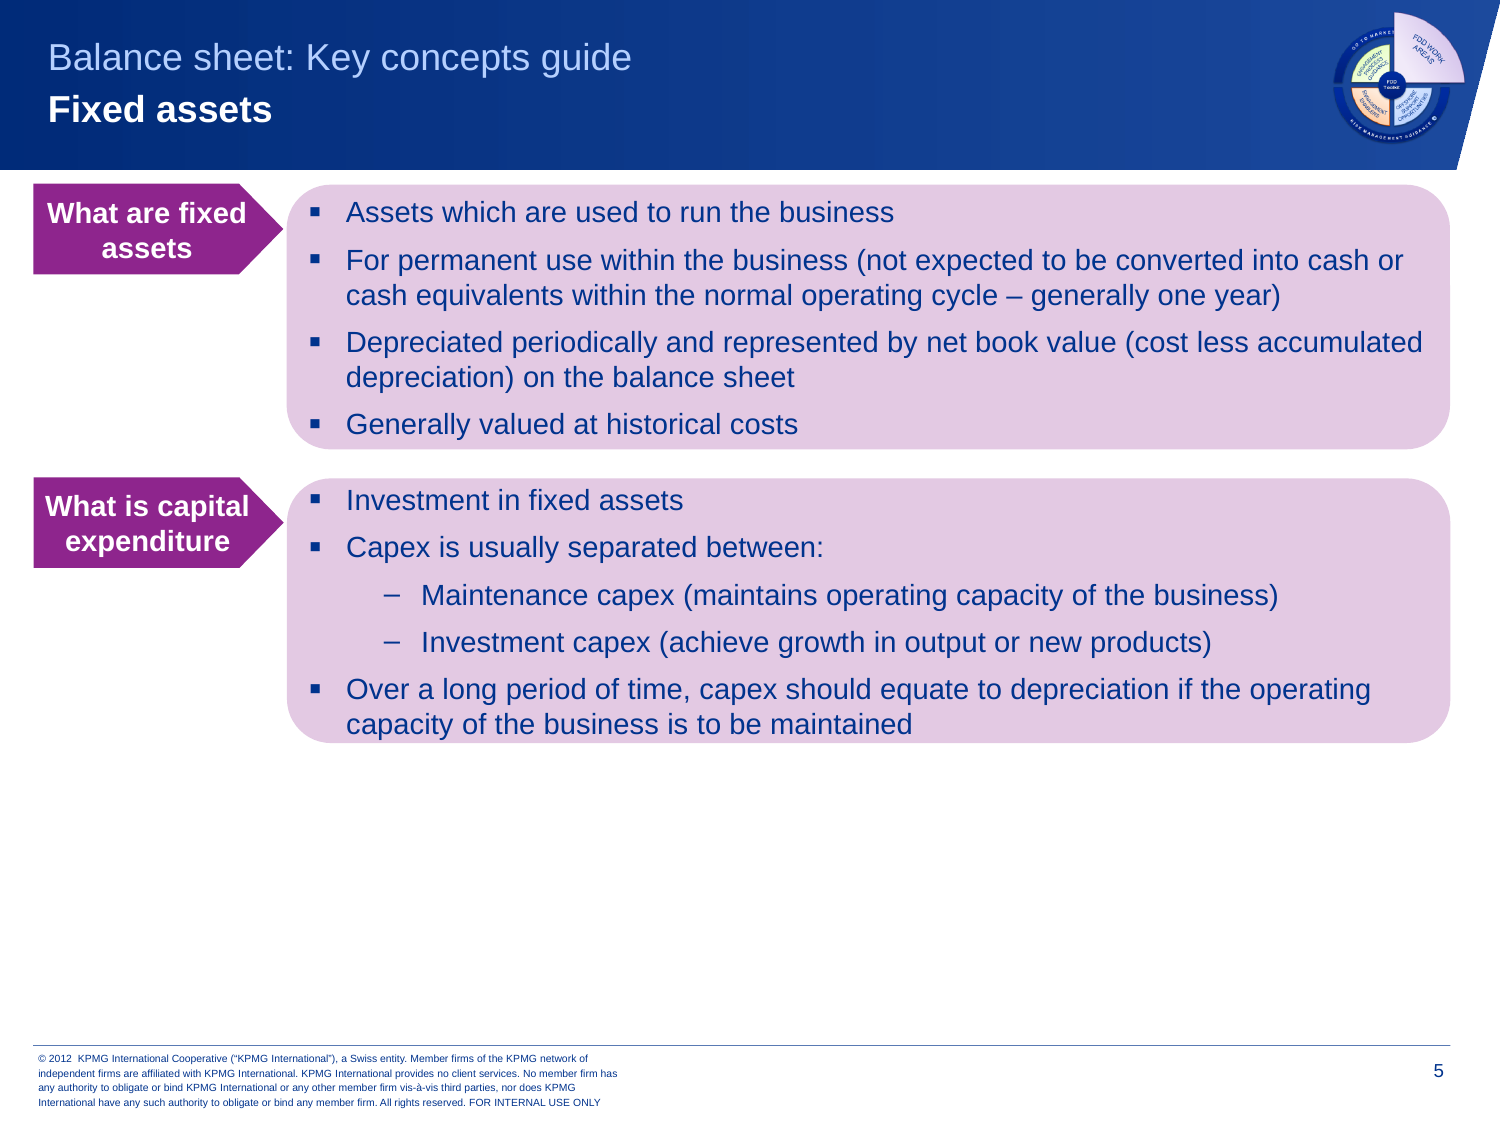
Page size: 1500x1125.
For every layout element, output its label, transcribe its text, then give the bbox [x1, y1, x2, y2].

picture [1331, 10, 1467, 146]
text_box Balance sheet: Key concepts guide Fixed assets [33, 18, 1327, 149]
text_box Assets which are used to run the business For permanent use within the business (not expected to be converted into cash or cash equivalents within the normal operating cycle – generally one year) Depreciated periodically and represented by net book value (cost less accumulated depreciation) on the balance sheet Generally valued at historical costs [286, 184, 1451, 450]
text_box What are fixed assets [33, 183, 284, 275]
text_box What is capital expenditure [33, 477, 284, 568]
text_box Investment in fixed assets Capex is usually separated between: Maintenance capex (maintains operating capacity of the business) Investment capex (achieve growth in output or new products) Over a long period of time, capex should equate to depreciation if the operating capacity of the business is to be maintained [286, 478, 1451, 744]
